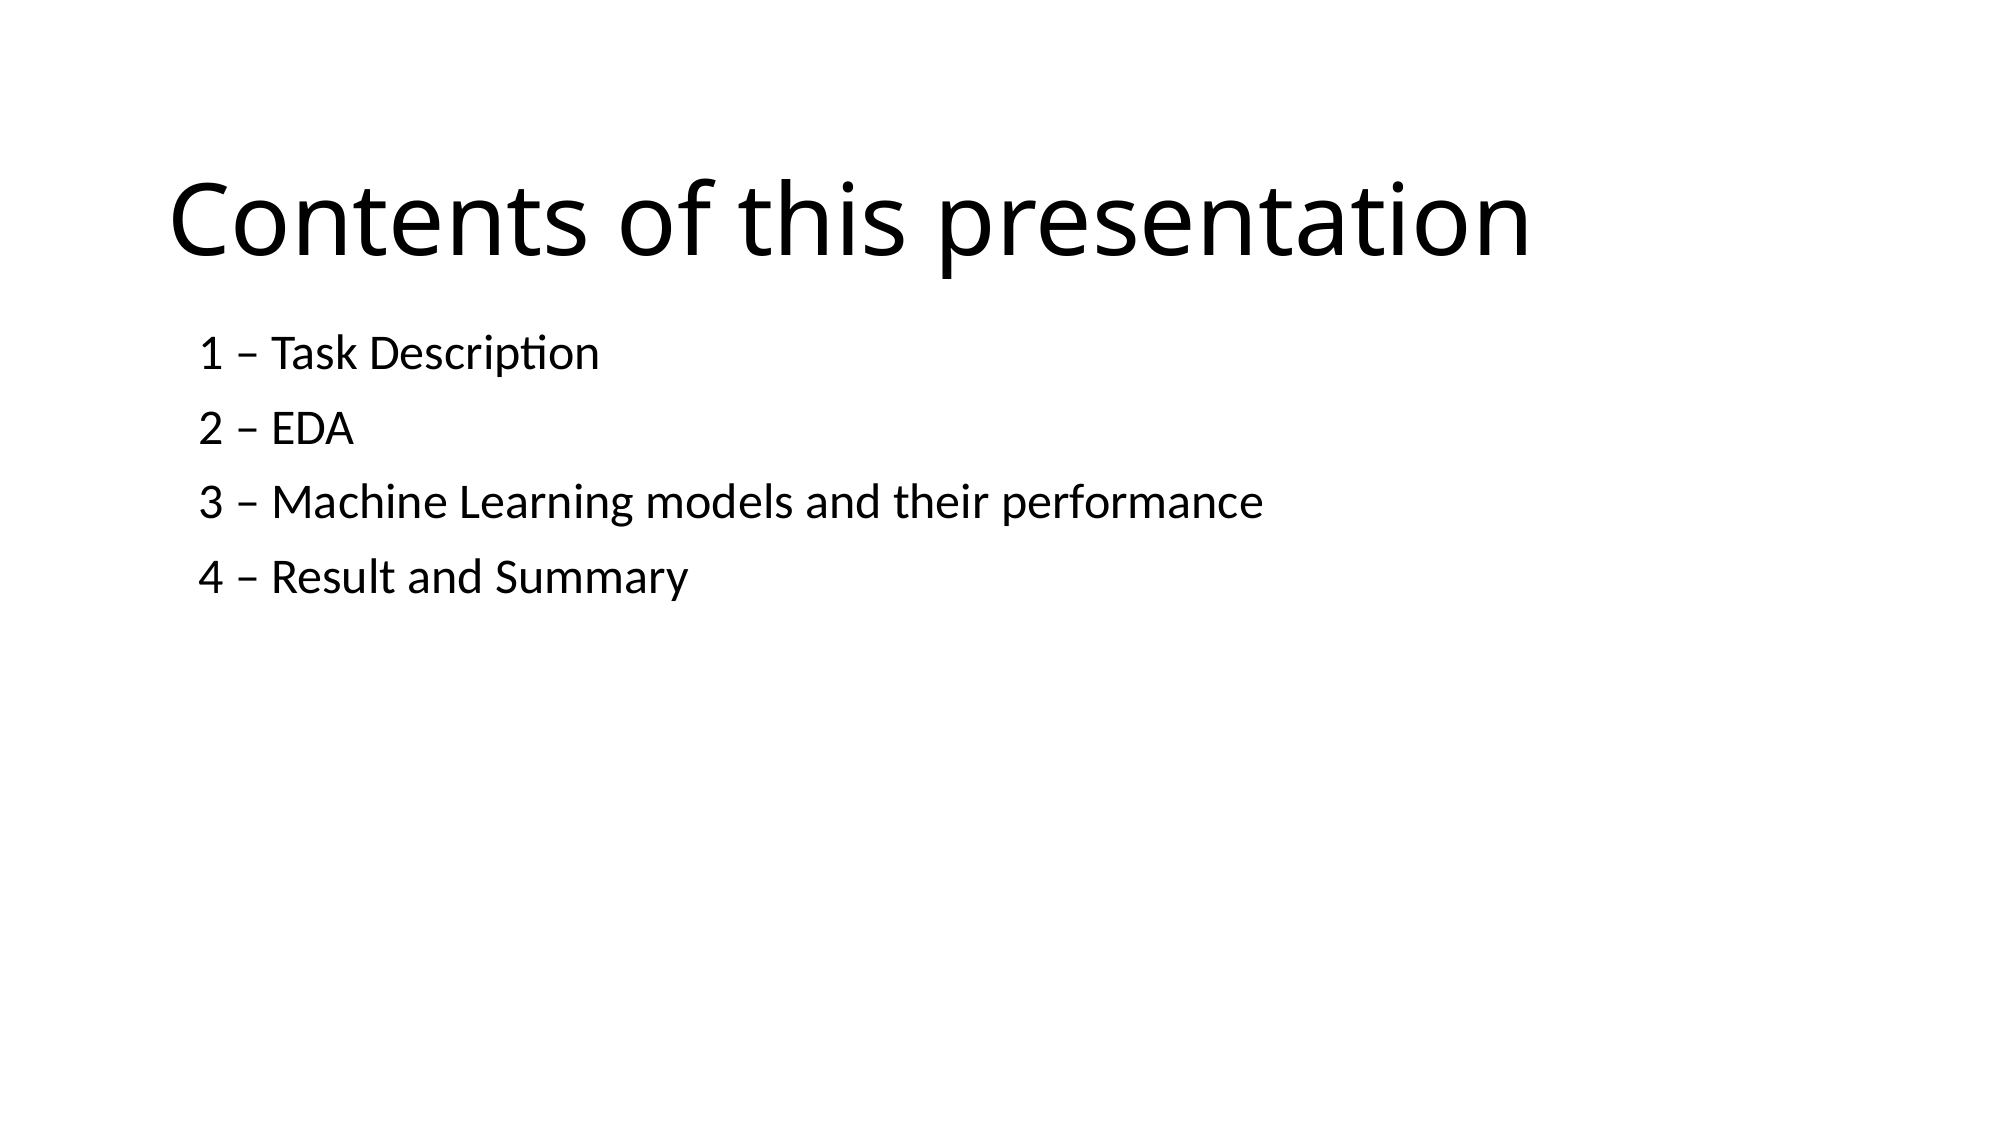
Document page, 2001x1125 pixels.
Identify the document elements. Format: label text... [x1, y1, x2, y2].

subtitle 1 – Task Description 2 – EDA 3 – Machine Learning models and their performance 4 – Result and Summary [183, 318, 1684, 622]
title Contents of this presentation [152, 142, 1653, 305]
